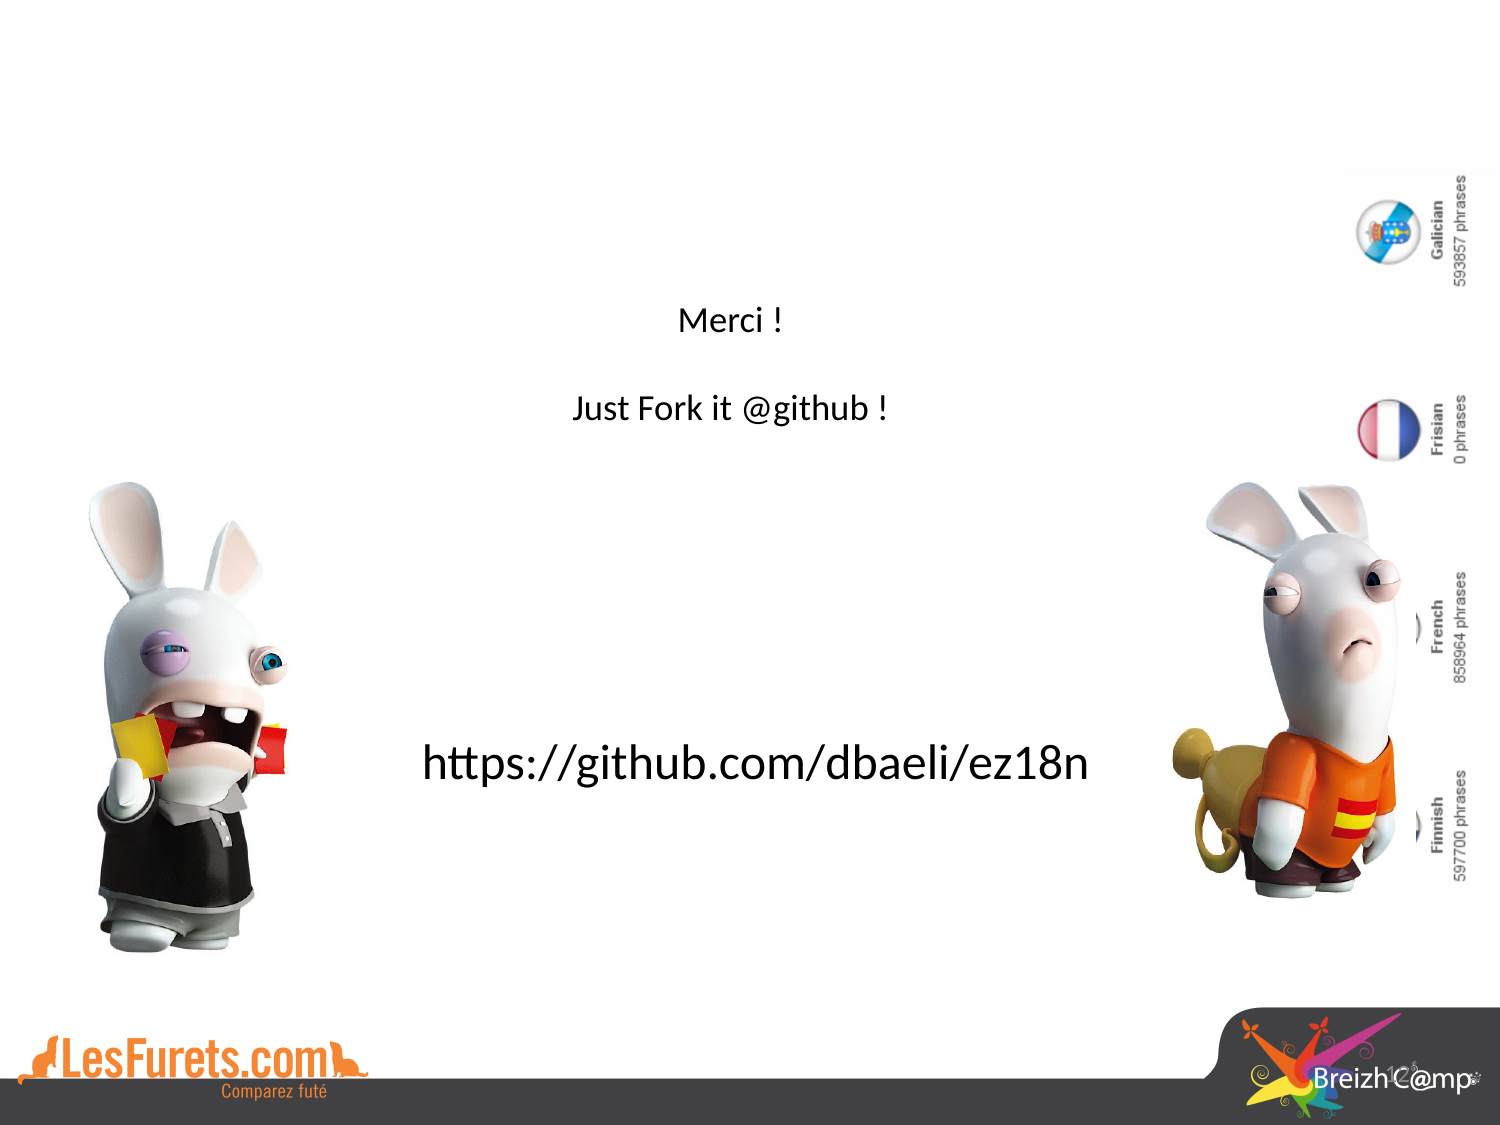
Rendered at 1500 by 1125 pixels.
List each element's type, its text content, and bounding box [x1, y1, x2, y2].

picture [0, 0, 1500, 1125]
text_box https://github.com/dbaeli/ez18n [412, 724, 1138, 795]
title Merci ! Just Fork it @github ! [87, 287, 1375, 436]
slide_number 12 [1074, 1042, 1425, 1103]
